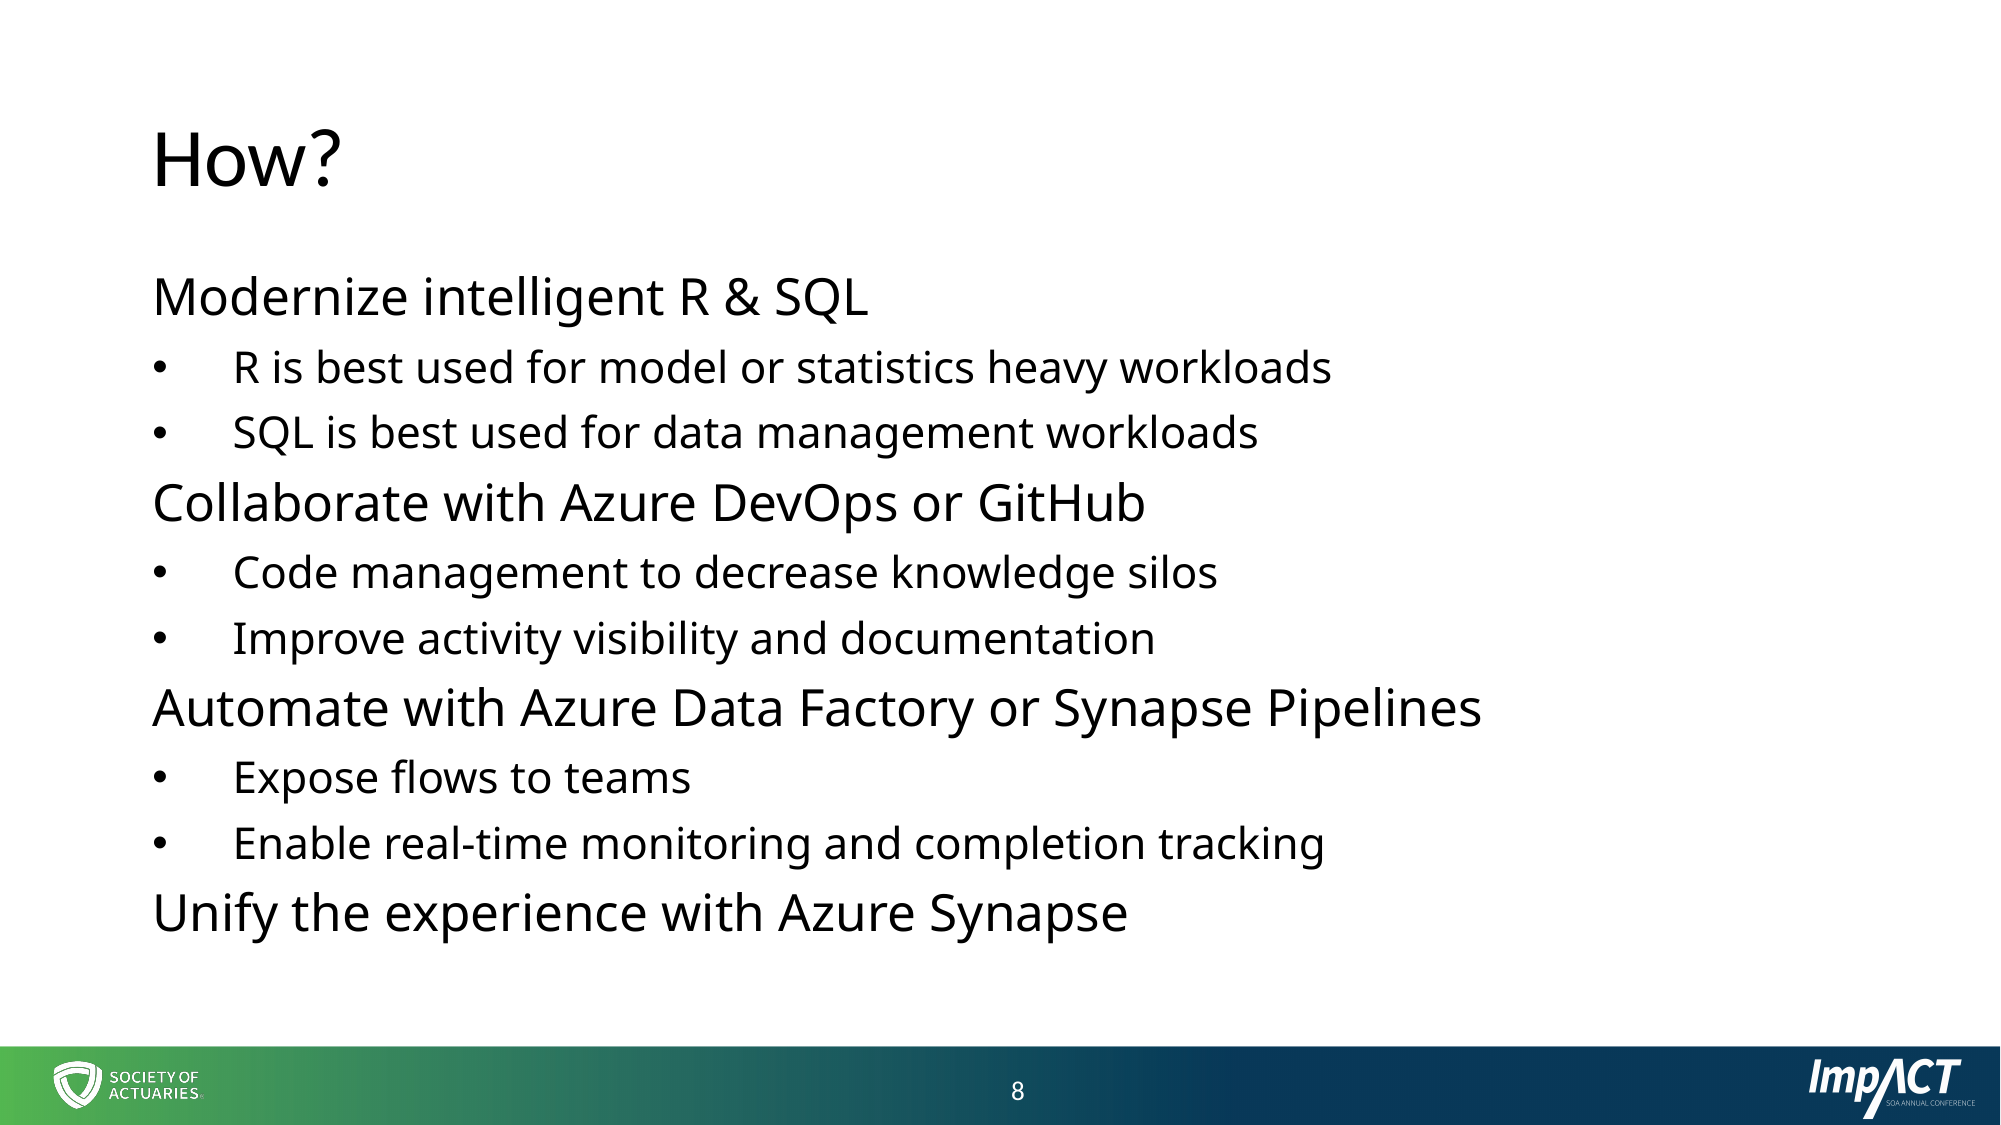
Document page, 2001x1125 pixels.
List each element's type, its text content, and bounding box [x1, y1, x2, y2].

picture [1809, 1048, 1975, 1122]
list Modernize intelligent R & SQL R is best used for model or statistics heavy workloads SQL is best used for data management workloads Collaborate with Azure DevOps or GitHub Code management to decrease knowledge silos Improve activity visibility and documentation Automate with Azure Data Factory or Synapse Pipelines Expose flows to teams Enable real-time monitoring and completion tracking Unify the experience with Azure Synapse [137, 264, 1863, 956]
text_box 8 [960, 1076, 1040, 1102]
title How? [137, 54, 1863, 264]
